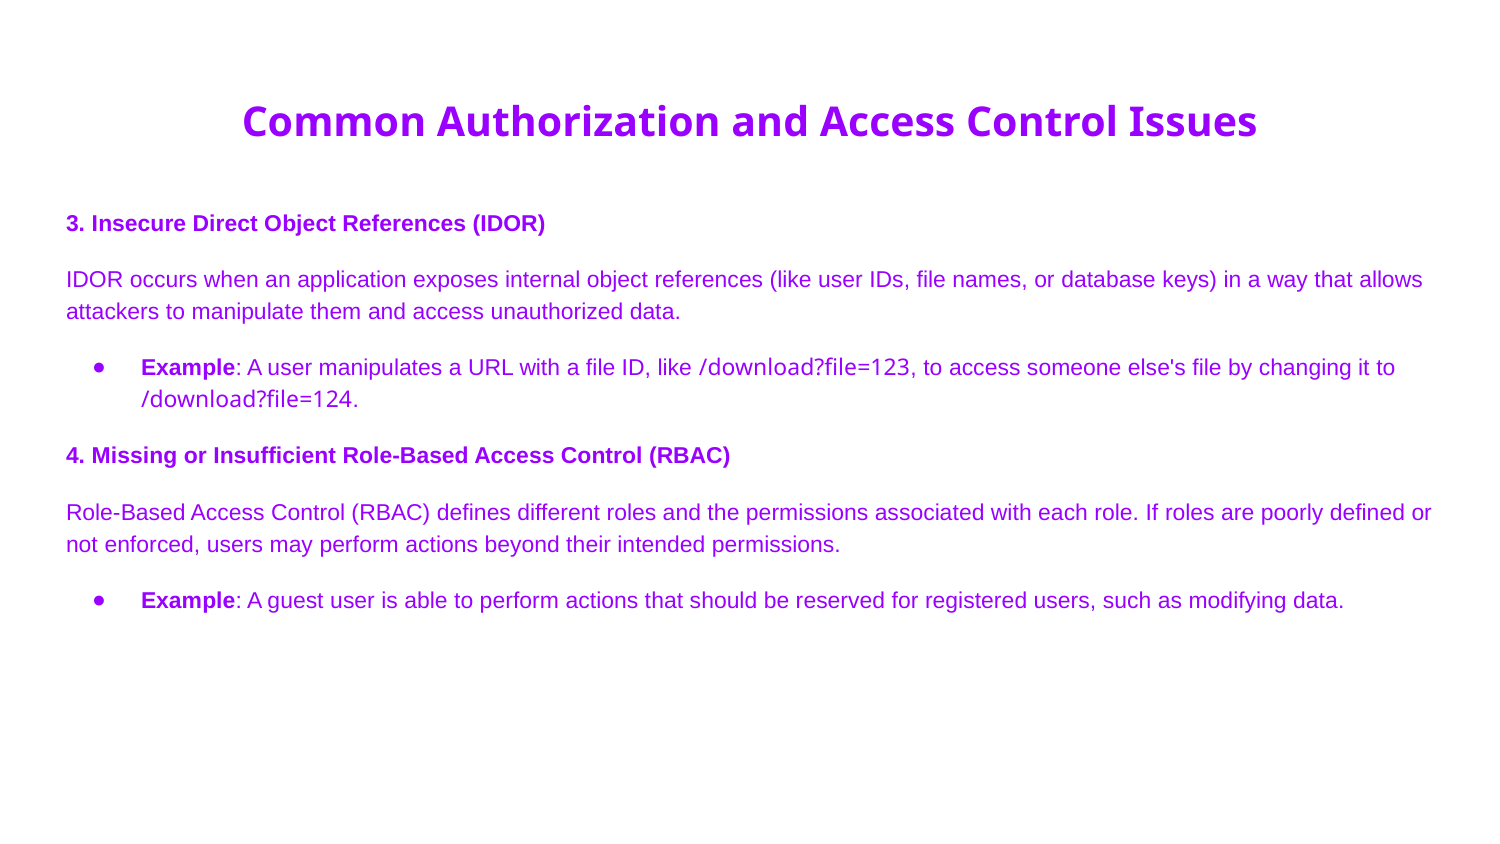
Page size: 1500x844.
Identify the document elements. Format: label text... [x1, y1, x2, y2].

title Common Authorization and Access Control Issues [51, 72, 1449, 167]
list 3. Insecure Direct Object References (IDOR) IDOR occurs when an application exposes internal object references (like user IDs, file names, or database keys) in a way that allows attackers to manipulate them and access unauthorized data. Example: A user manipulates a URL with a file ID, like /download?file=123, to access someone else's file by changing it to /download?file=124. 4. Missing or Insufficient Role-Based Access Control (RBAC) Role-Based Access Control (RBAC) defines different roles and the permissions associated with each role. If roles are poorly defined or not enforced, users may perform actions beyond their intended permissions. Example: A guest user is able to perform actions that should be reserved for registered users, such as modifying data. [51, 189, 1449, 750]
